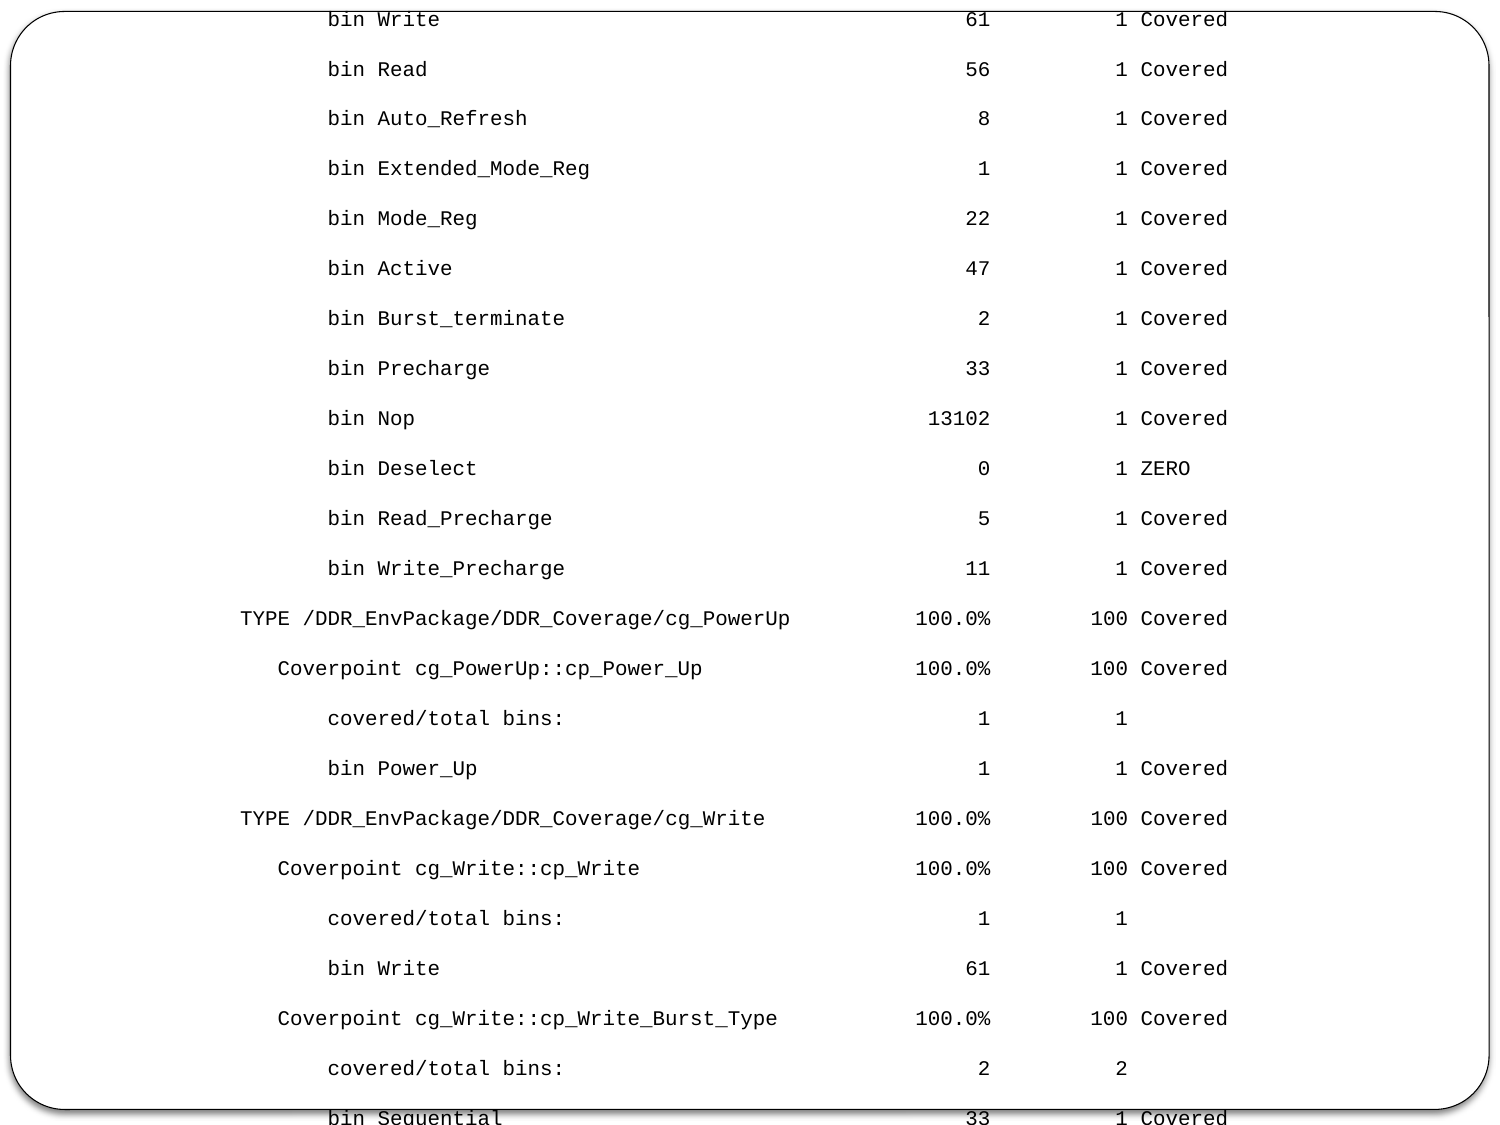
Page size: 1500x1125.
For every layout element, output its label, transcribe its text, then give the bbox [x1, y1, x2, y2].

text_box COVERGROUP COVERAGE: ------------------------------------------------------------------------------------ Covergroup Metric Goal/ Status At Least ------------------------------------------------------------------------------------ TYPE /DDR_EnvPackage/DDR_Coverage/cg_Command 91.6% 100 Uncovered Coverpoint cg_Command::cp_Command 91.6% 100 Uncovered covered/total bins: 11 12 bin Write 61 1 Covered bin Read 56 1 Covered bin Auto_Refresh 8 1 Covered bin Extended_Mode_Reg 1 1 Covered bin Mode_Reg 22 1 Covered bin Active 47 1 Covered bin Burst_terminate 2 1 Covered bin Precharge 33 1 Covered bin Nop 13102 1 Covered bin Deselect 0 1 ZERO bin Read_Precharge 5 1 Covered bin Write_Precharge 11 1 Covered TYPE /DDR_EnvPackage/DDR_Coverage/cg_PowerUp 100.0% 100 Covered Coverpoint cg_PowerUp::cp_Power_Up 100.0% 100 Covered covered/total bins: 1 1 bin Power_Up 1 1 Covered TYPE /DDR_EnvPackage/DDR_Coverage/cg_Write 100.0% 100 Covered Coverpoint cg_Write::cp_Write 100.0% 100 Covered covered/total bins: 1 1 bin Write 61 1 Covered Coverpoint cg_Write::cp_Write_Burst_Type 100.0% 100 Covered covered/total bins: 2 2 bin Sequential 33 1 Covered bin Interleaved 28 1 Covered Coverpoint cg_Write::cp_Write_Burst_Length 100.0% 100 Covered covered/total bins: 3 3 bin Burst_Length_2 7 1 Covered bin Burst_Length_4 26 1 Covered bin Burst_Length_8 28 1 Covered illegal_bin Burst_Length_Illegal 0 ZERO [212, 0, 1250, 1125]
